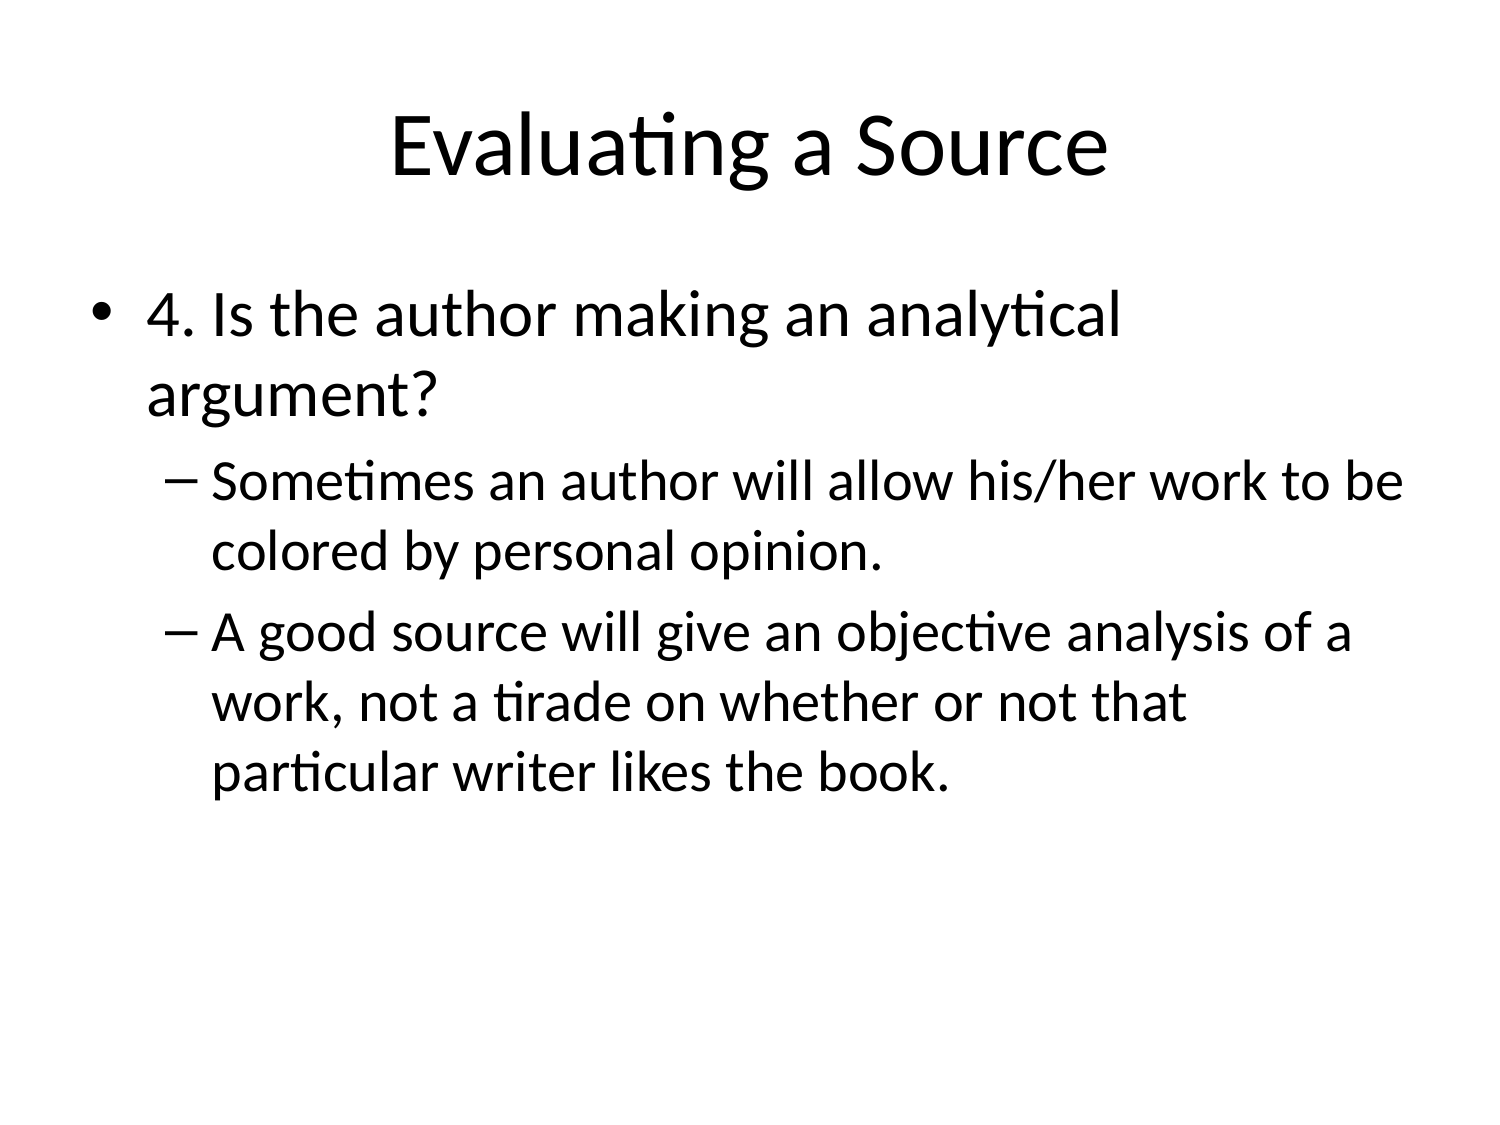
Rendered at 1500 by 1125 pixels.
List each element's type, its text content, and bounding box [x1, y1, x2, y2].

title Evaluating a Source [75, 45, 1425, 233]
list 4. Is the author making an analytical argument? Sometimes an author will allow his/her work to be colored by personal opinion. A good source will give an objective analysis of a work, not a tirade on whether or not that particular writer likes the book. [75, 262, 1425, 1005]
